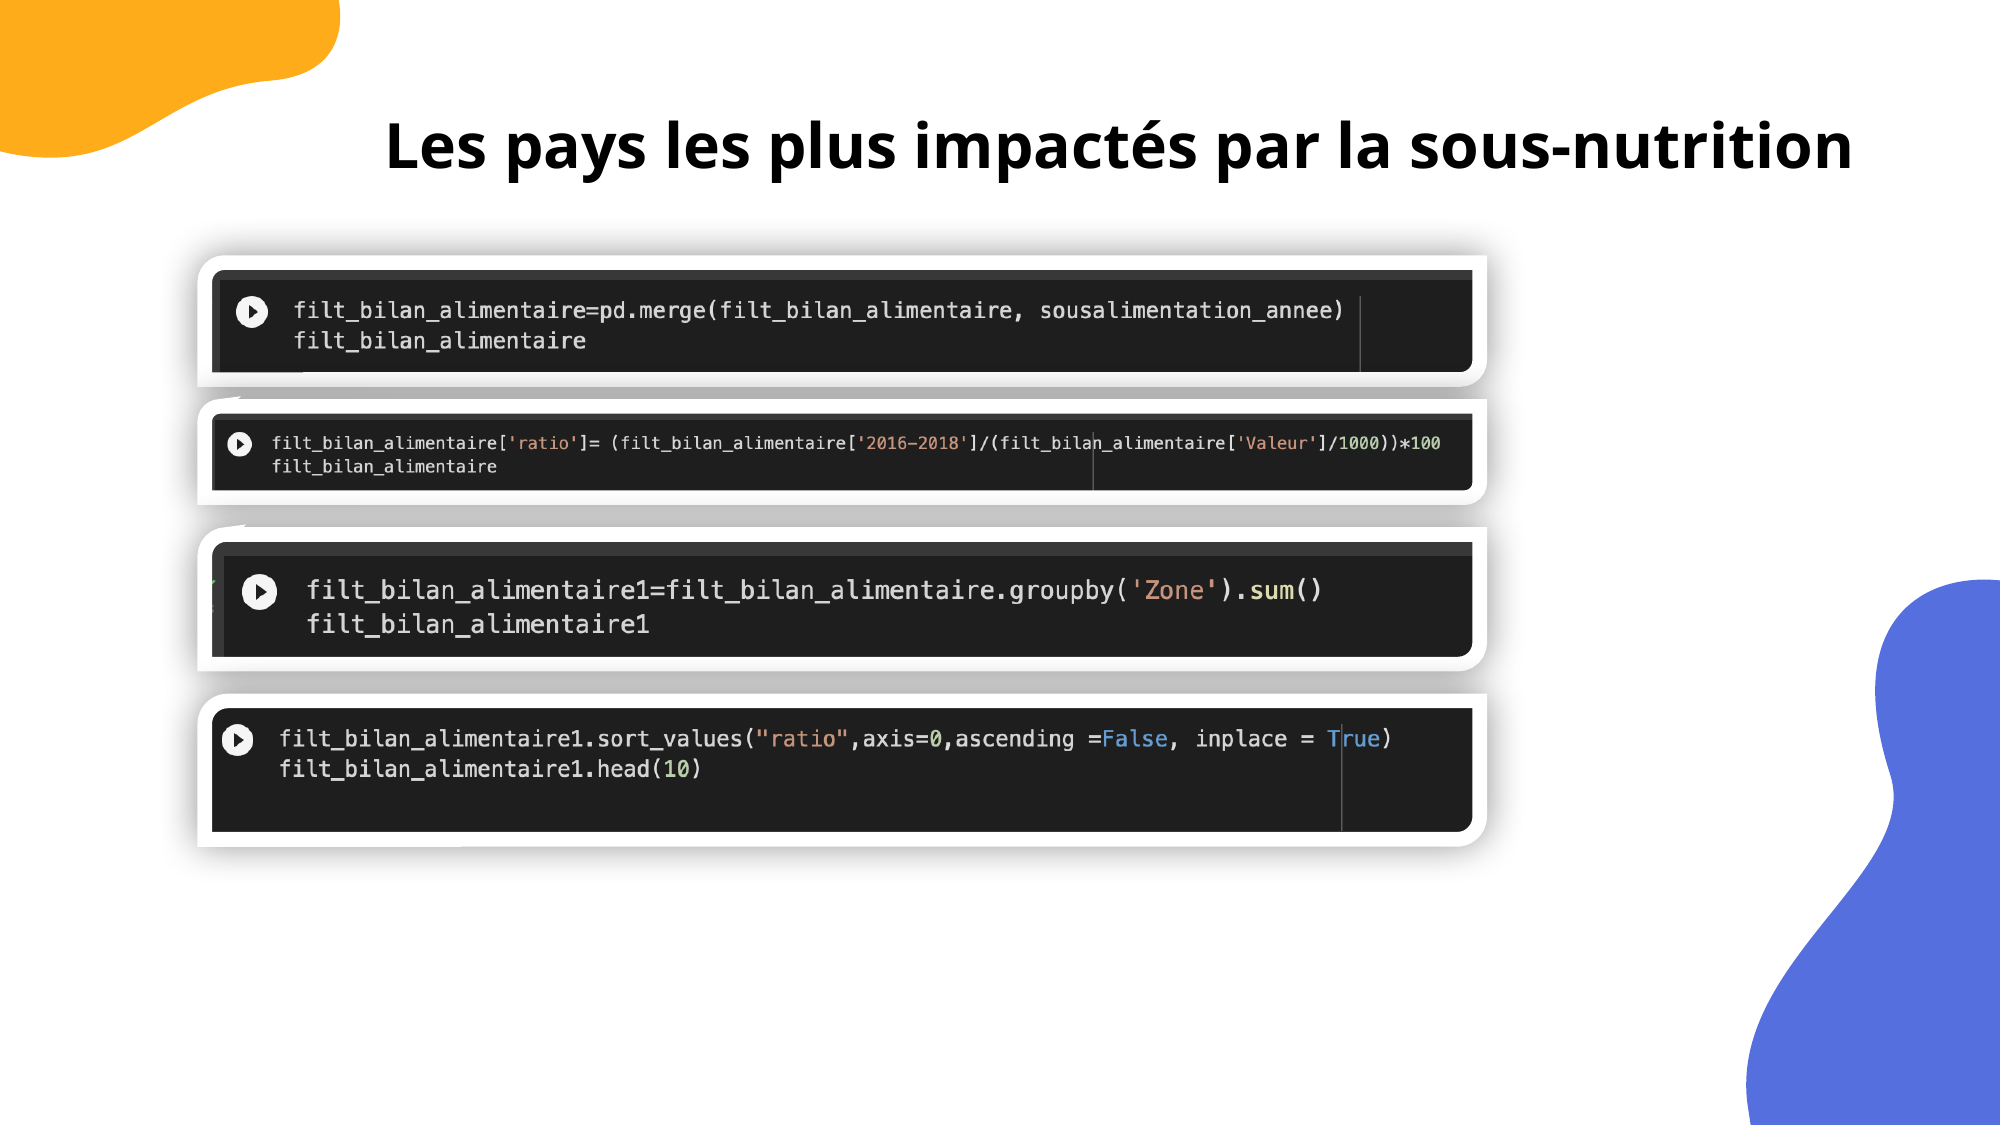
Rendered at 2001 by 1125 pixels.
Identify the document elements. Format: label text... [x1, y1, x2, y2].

title Les pays les plus impactés par la sous-nutrition [307, 86, 1933, 212]
picture [204, 534, 1480, 665]
picture [204, 406, 1480, 498]
picture [204, 262, 1480, 380]
picture [204, 700, 1480, 840]
